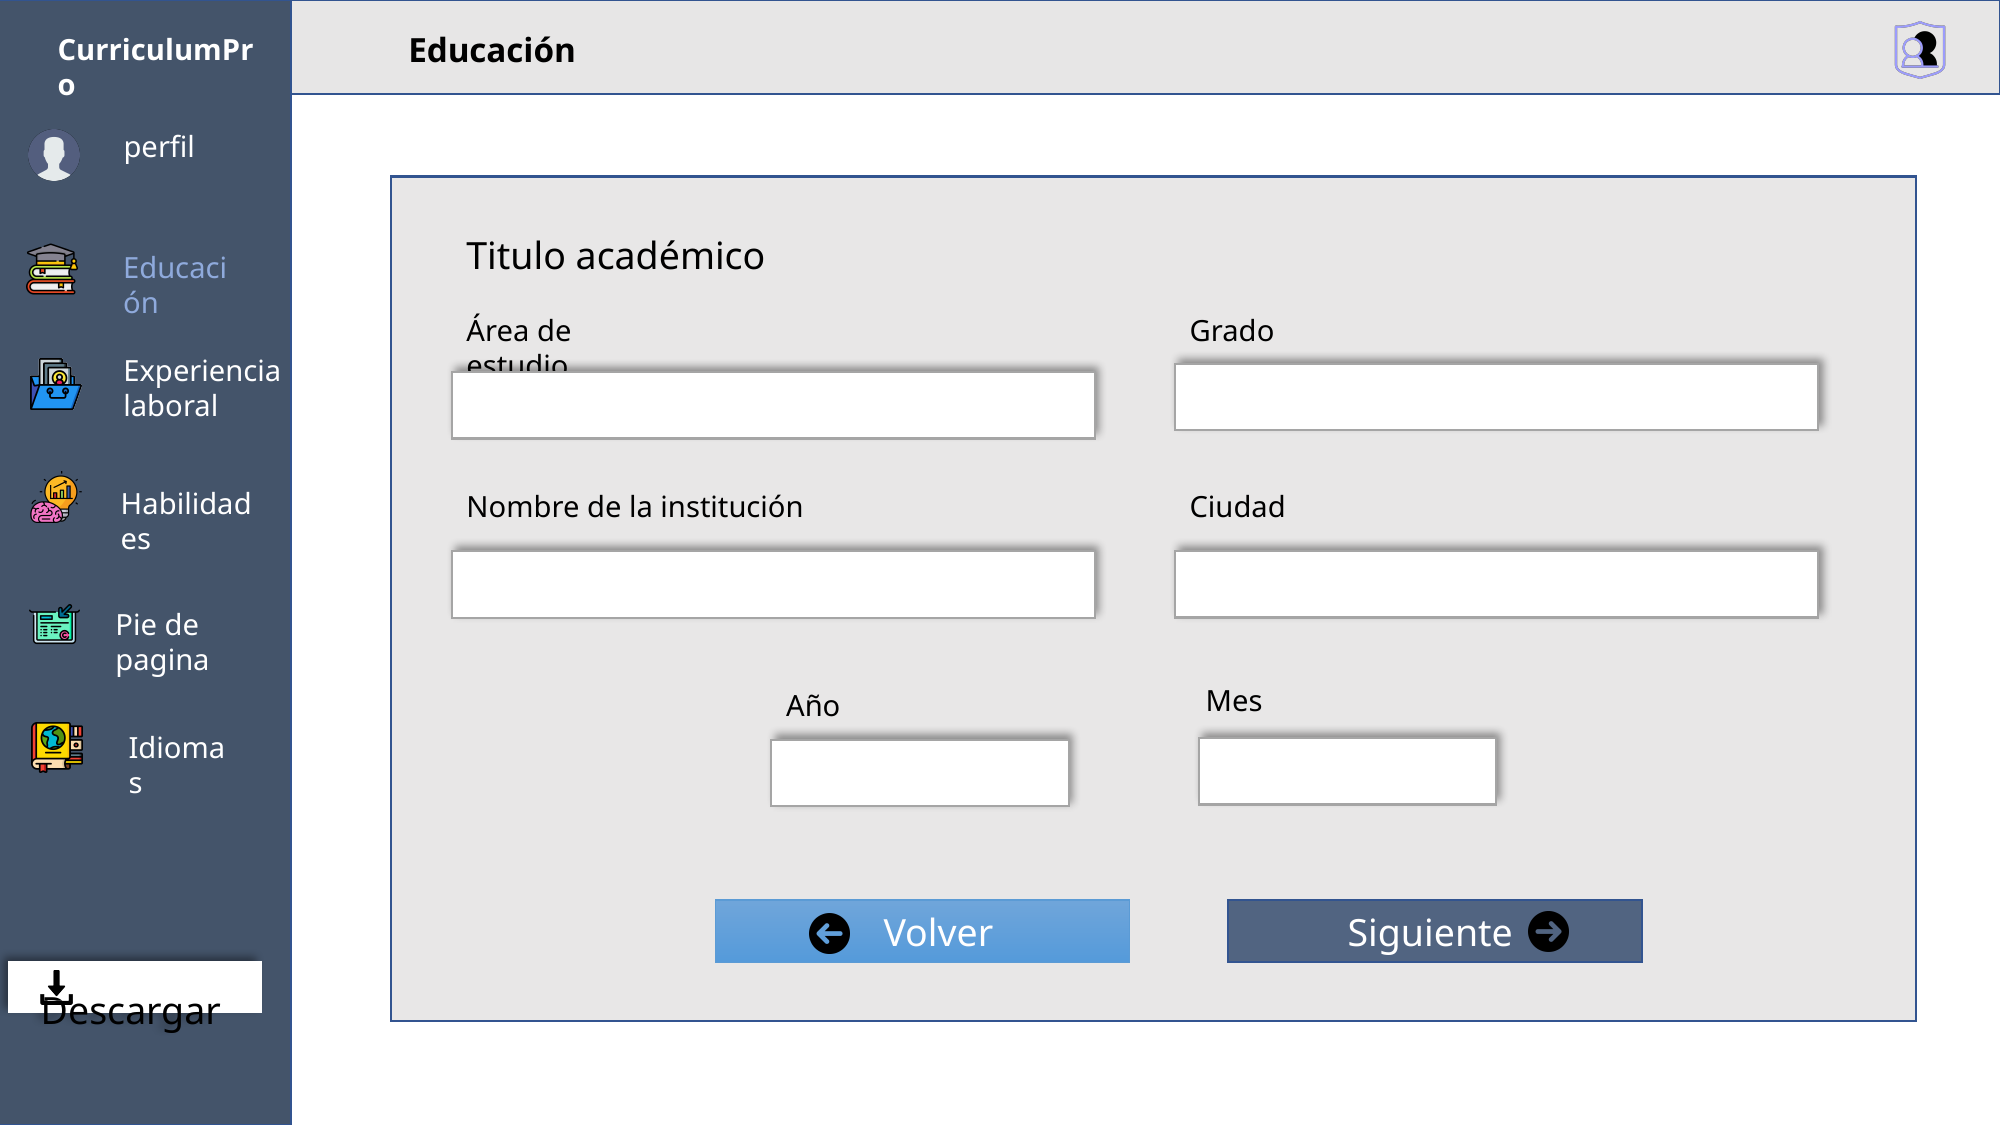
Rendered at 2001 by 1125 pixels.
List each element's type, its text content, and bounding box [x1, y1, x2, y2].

text_box Habilidades [105, 477, 272, 563]
text_box CurriculumPro [42, 24, 270, 109]
picture [30, 358, 82, 410]
text_box Educación [393, 21, 599, 117]
text_box Volver [715, 899, 1130, 963]
text_box Nombre de la institución [451, 480, 900, 531]
text_box Educación [108, 242, 246, 327]
text_box Siguiente [1227, 899, 1643, 963]
text_box Titulo académico [451, 224, 830, 285]
text_box Pie de pagina [100, 598, 277, 684]
text_box Grado [1174, 305, 1390, 355]
picture [28, 129, 80, 181]
picture [31, 722, 83, 773]
picture [1891, 21, 1949, 79]
picture [29, 598, 80, 650]
picture [26, 243, 78, 295]
text_box Área de estudio [451, 305, 667, 365]
text_box [1174, 550, 1819, 619]
text_box Experiencia laboral [108, 344, 311, 430]
text_box Ciudad [1174, 480, 1390, 531]
picture [30, 471, 82, 523]
text_box Descargar [8, 961, 262, 1013]
text_box [1198, 737, 1497, 806]
text_box Mes [1190, 674, 1406, 725]
text_box [451, 371, 1096, 440]
text_box perfil [108, 121, 211, 172]
text_box [1174, 363, 1819, 431]
text_box Idiomas [113, 722, 252, 808]
text_box [451, 550, 1096, 619]
picture [1528, 911, 1569, 952]
text_box [0, 0, 292, 1125]
picture [809, 913, 850, 954]
text_box Año [771, 679, 987, 730]
text_box [290, 0, 2000, 95]
text_box [390, 175, 1917, 1022]
picture [39, 970, 74, 1005]
text_box [770, 739, 1070, 807]
